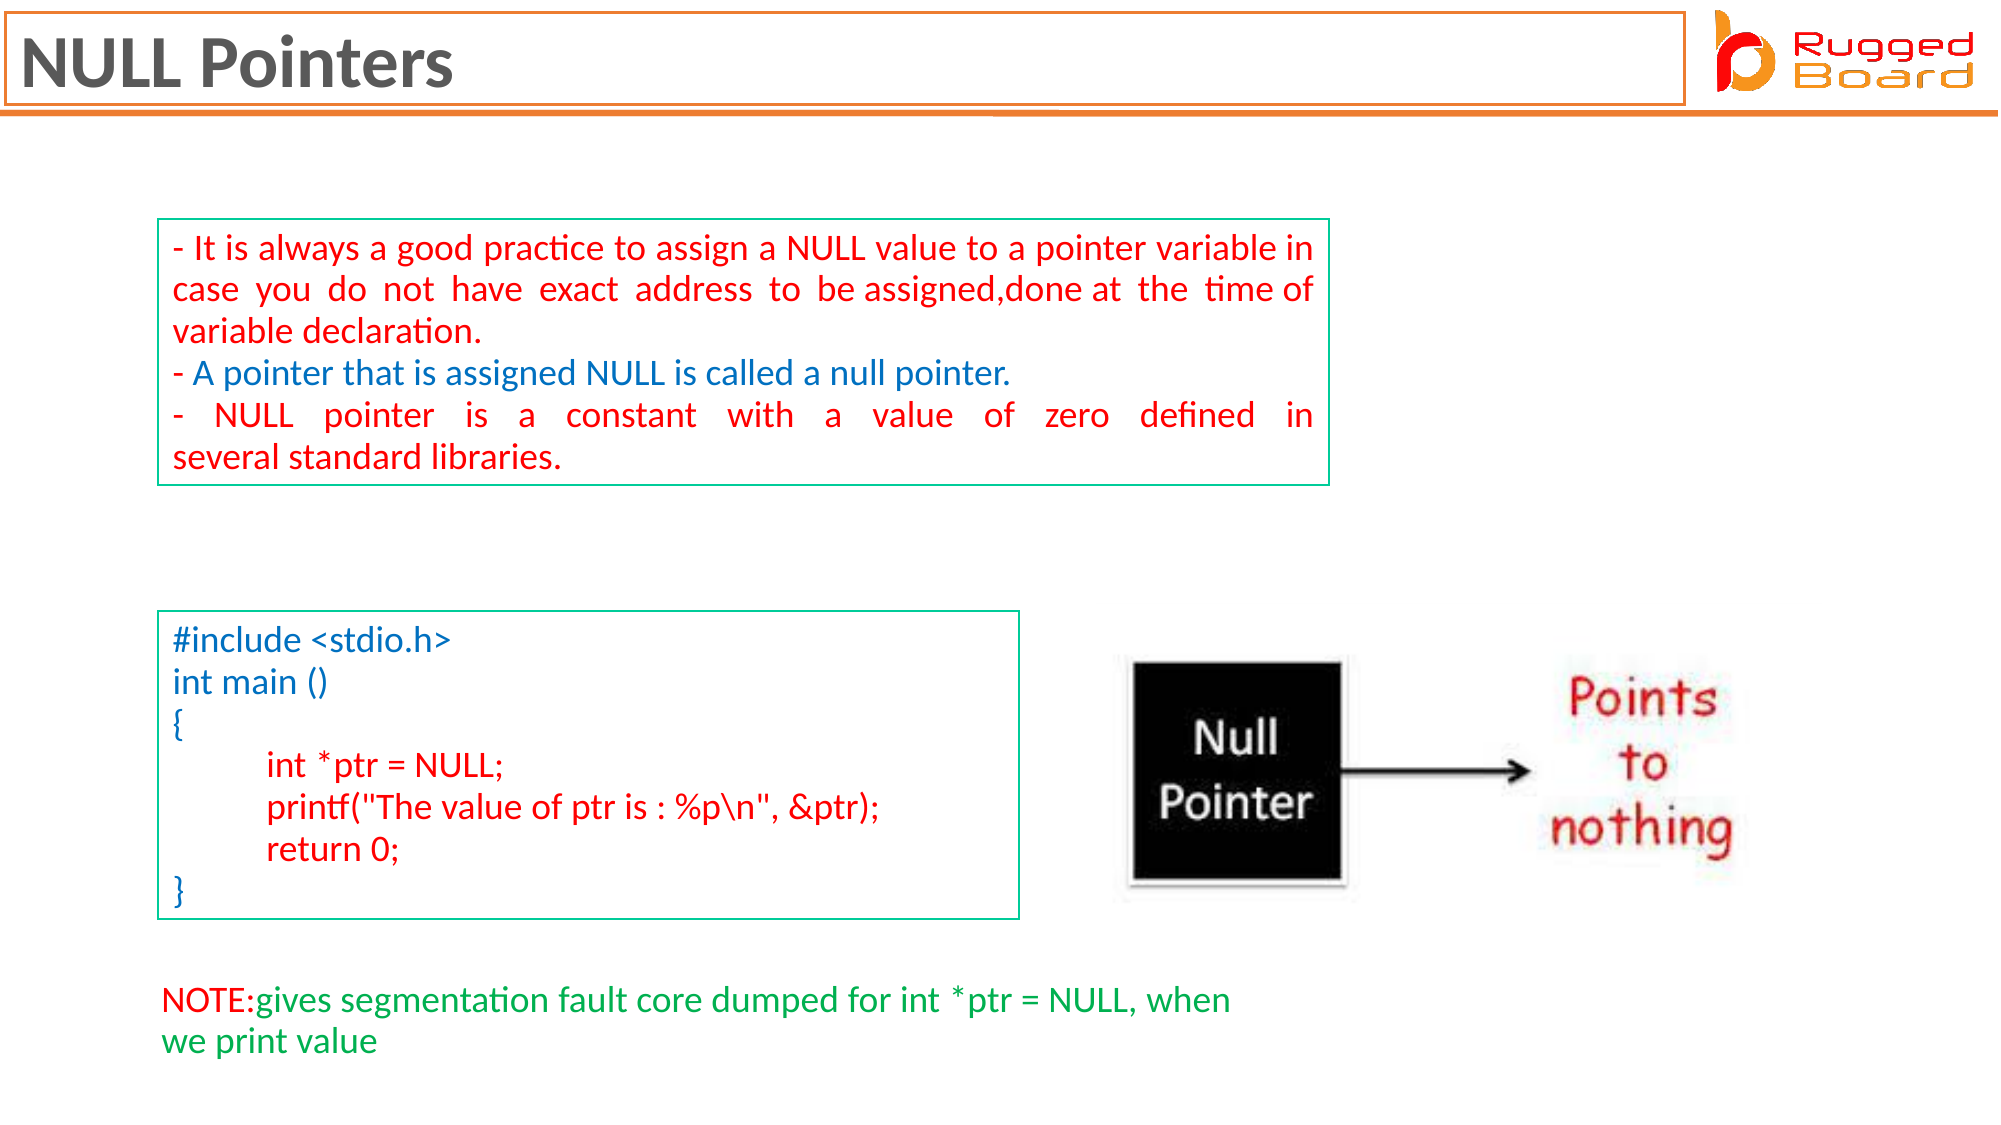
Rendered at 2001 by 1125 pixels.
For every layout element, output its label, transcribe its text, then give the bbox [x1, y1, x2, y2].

text_box - It is always a good practice to assign a NULL value to a pointer variable in case you do not have exact address to be assigned,done at the time of variable declaration.​ - A pointer that is assigned NULL is called a null pointer.​ - NULL pointer is a constant with a value of zero defined in several standard libraries. [157, 218, 1330, 486]
picture [1096, 602, 1822, 941]
picture [1709, 8, 1981, 106]
text_box NOTE:gives segmentation fault core dumped for int *ptr = NULL, when we print value [146, 971, 1247, 1112]
text_box NULL Pointers [5, 12, 1685, 105]
text_box #include <stdio.h>​ int main ()​ {​ int *ptr = NULL;​ printf("The value of ptr is : %p\n", &ptr);​ return 0;​ } [157, 610, 1020, 920]
